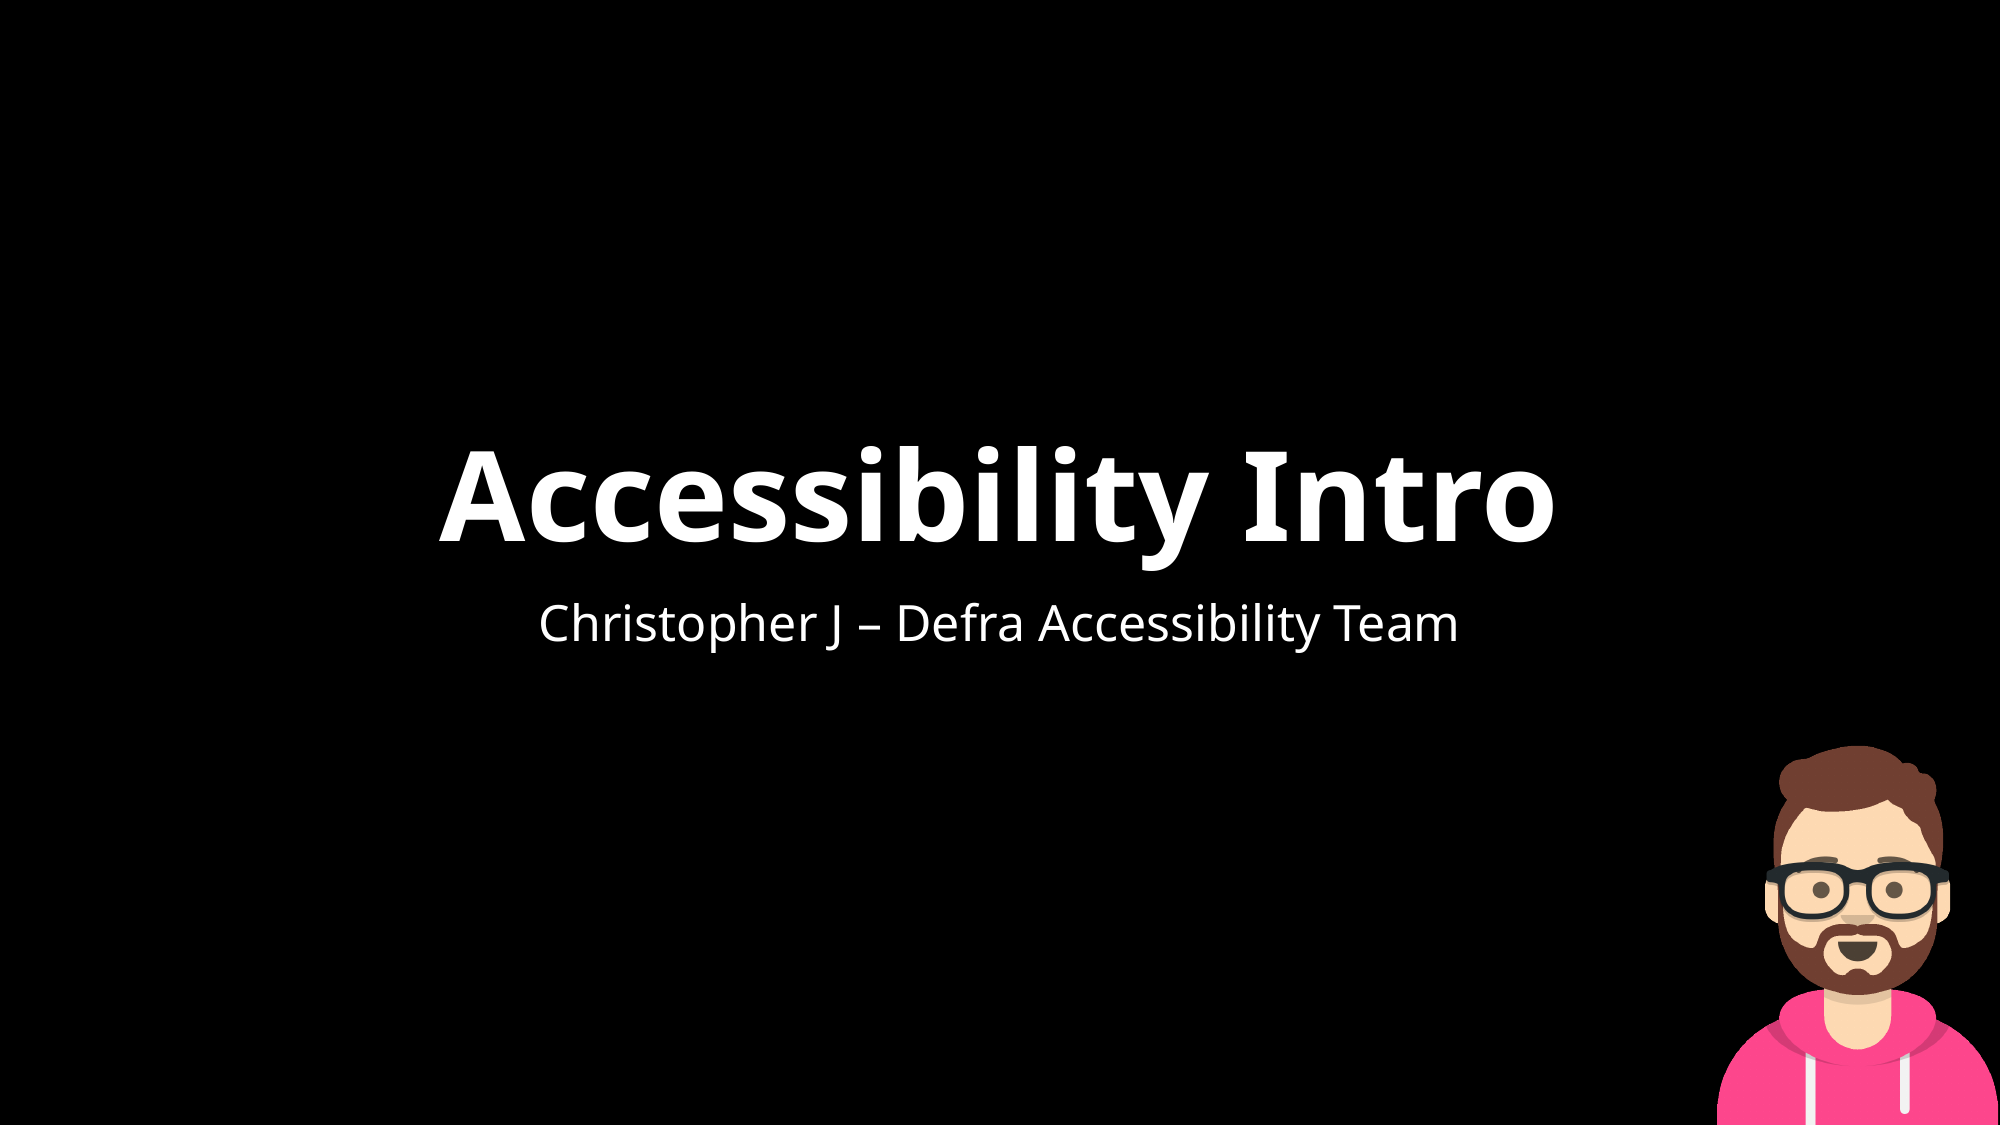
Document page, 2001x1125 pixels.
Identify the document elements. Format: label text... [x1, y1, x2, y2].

subtitle Christopher J – Defra Accessibility Team [249, 590, 1750, 863]
title Accessibility Intro [249, 184, 1750, 576]
picture [1672, 733, 2000, 1125]
